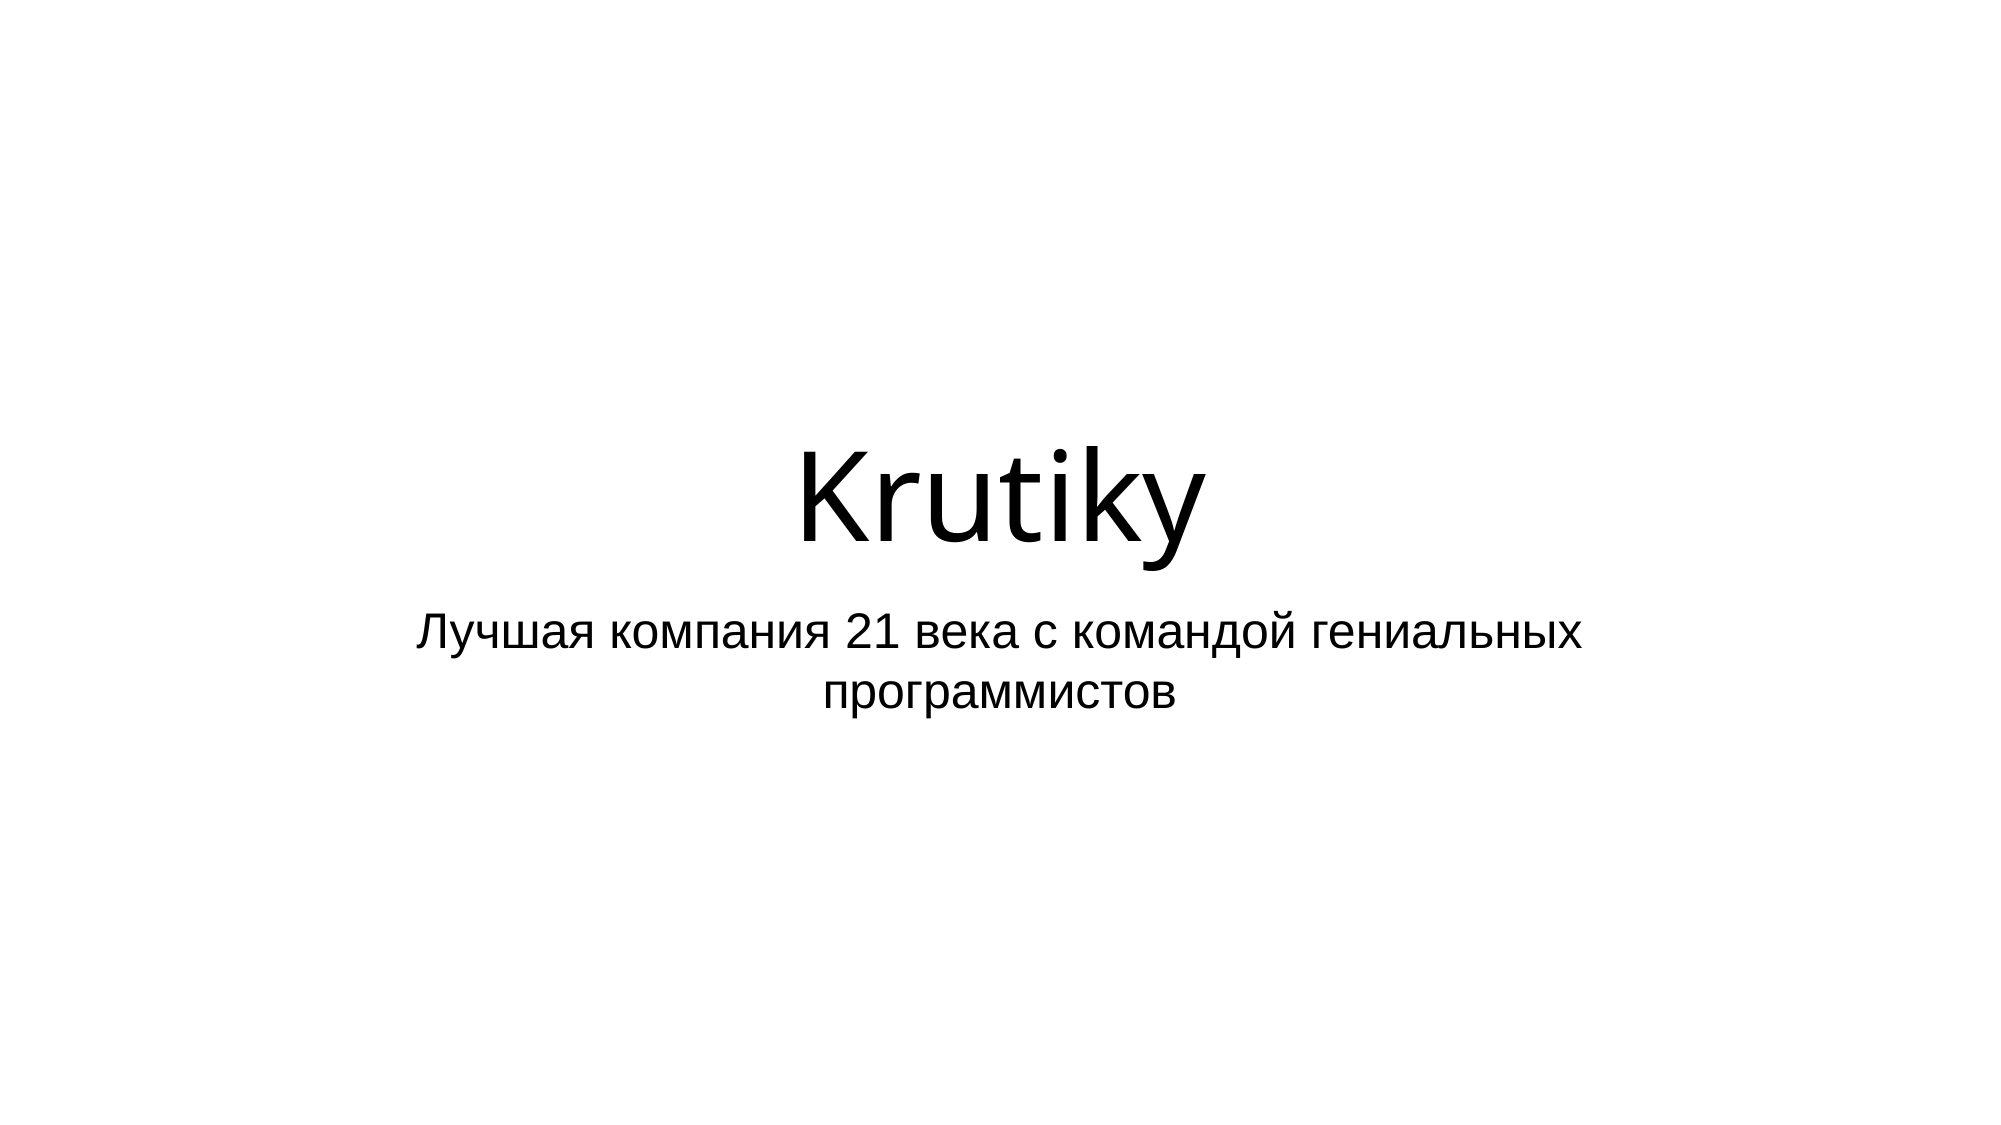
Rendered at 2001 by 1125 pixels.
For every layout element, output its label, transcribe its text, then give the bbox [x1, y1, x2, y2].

subtitle Лучшая компания 21 века с командой гениальных программистов [249, 590, 1750, 863]
title Krutiky [249, 184, 1750, 576]
